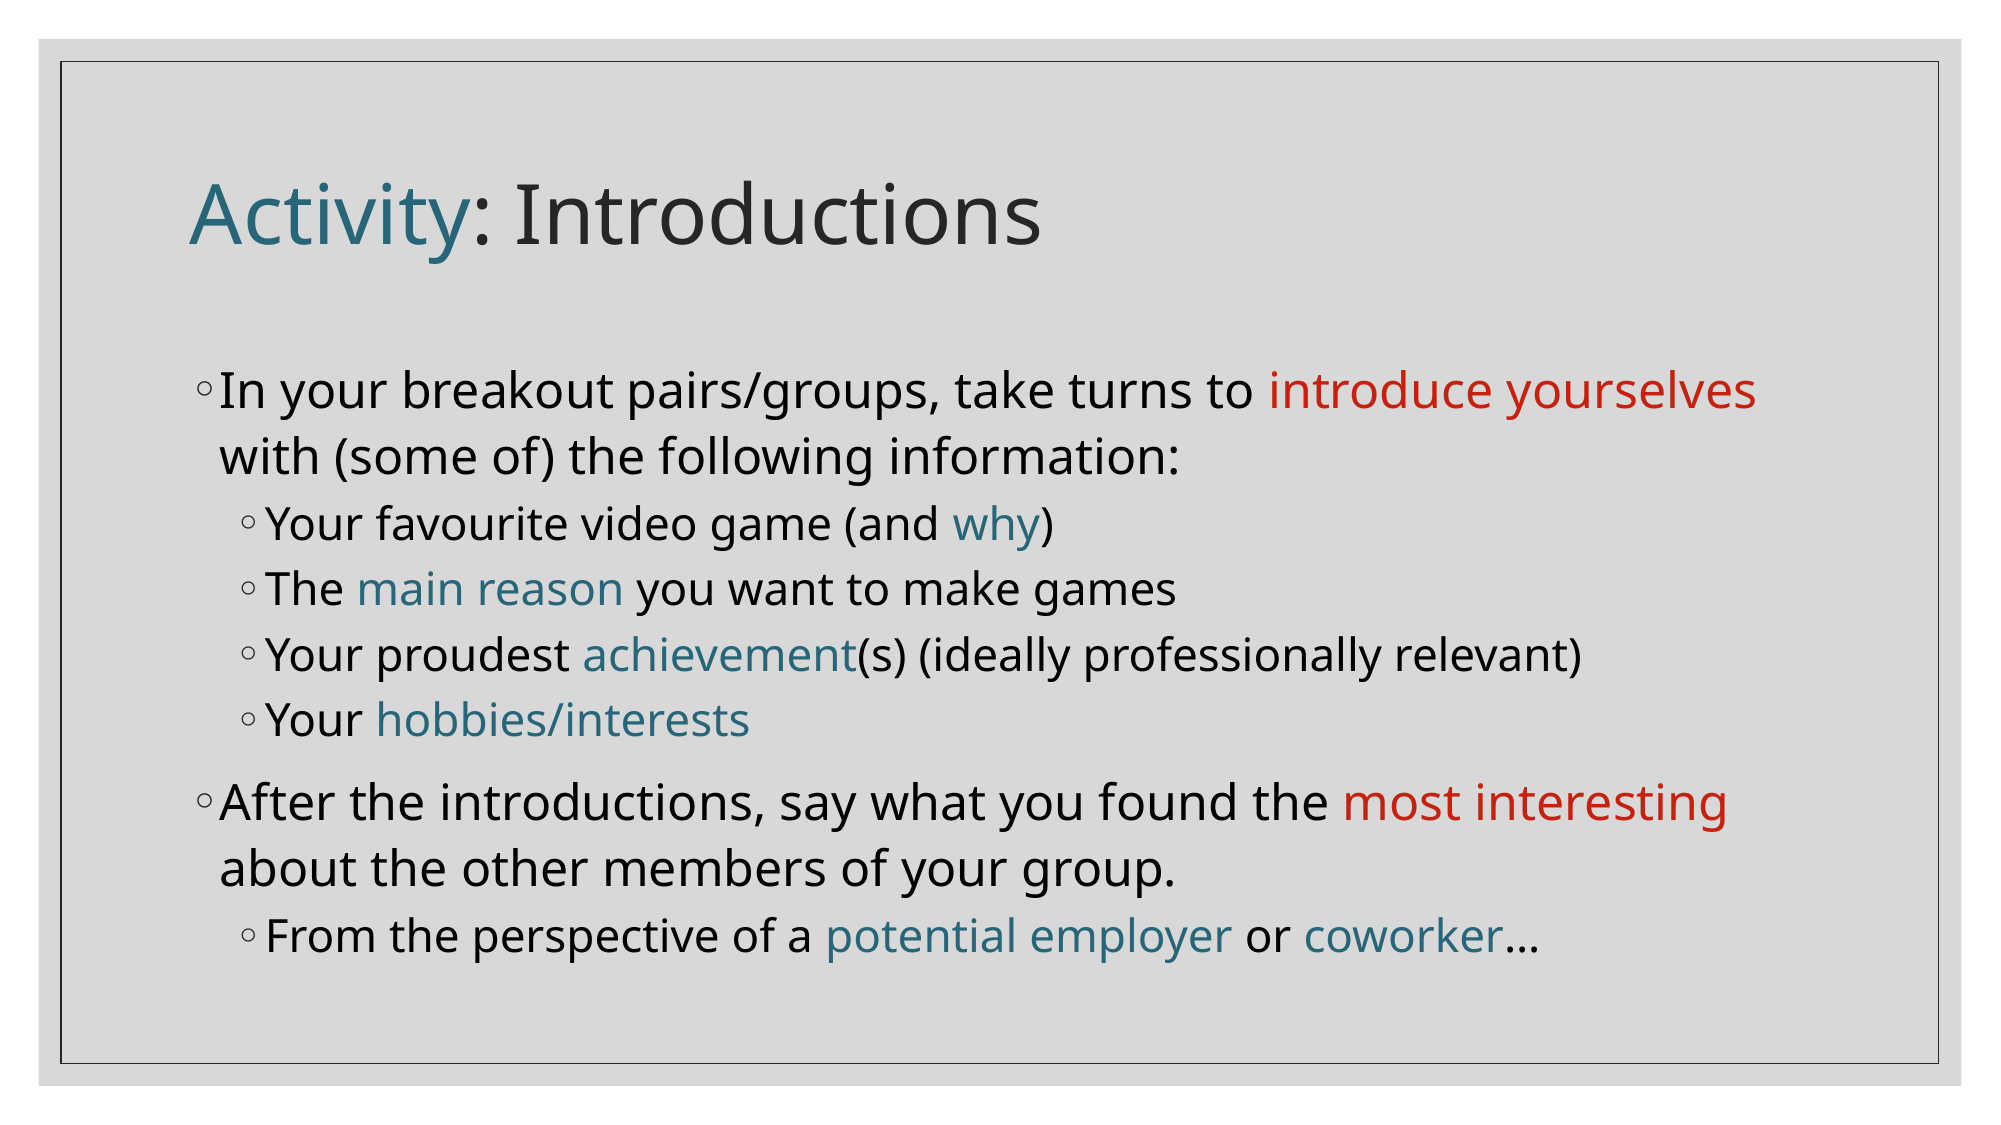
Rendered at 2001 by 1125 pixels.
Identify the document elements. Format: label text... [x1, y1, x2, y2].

list In your breakout pairs/groups, take turns to introduce yourselves with (some of) the following information: Your favourite video game (and why) The main reason you want to make games Your proudest achievement(s) (ideally professionally relevant) Your hobbies/interests After the introductions, say what you found the most interesting about the other members of your group. From the perspective of a potential employer or coworker… [174, 345, 1825, 977]
title Activity: Introductions [174, 105, 1825, 331]
